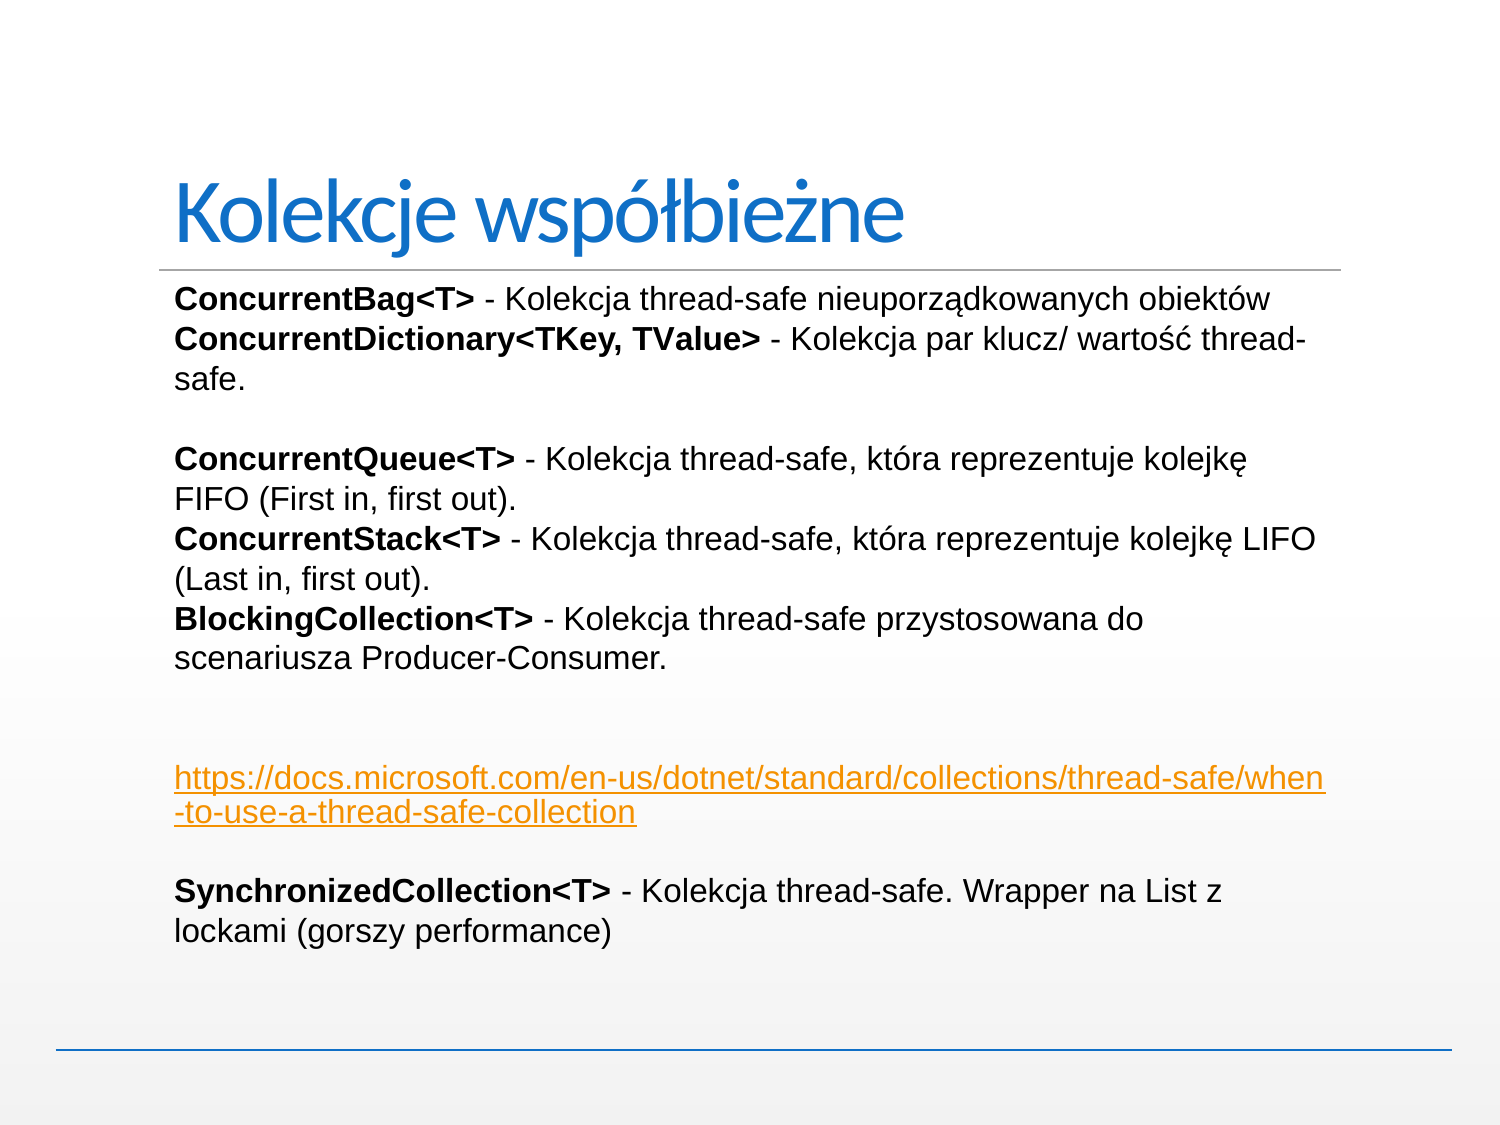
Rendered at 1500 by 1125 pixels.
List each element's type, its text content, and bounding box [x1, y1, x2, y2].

title Kolekcje współbieżne [159, 82, 1341, 270]
text_box ConcurrentBag<T> - Kolekcja thread-safe nieuporządkowanych obiektów ConcurrentDictionary<TKey, TValue> - Kolekcja par klucz/ wartość thread-safe. ConcurrentQueue<T> - Kolekcja thread-safe, która reprezentuje kolejkę FIFO (First in, first out). ConcurrentStack<T> - Kolekcja thread-safe, która reprezentuje kolejkę LIFO (Last in, first out). BlockingCollection<T> - Kolekcja thread-safe przystosowana do scenariusza Producer-Consumer. https://docs.microsoft.com/en-us/dotnet/standard/collections/thread-safe/when-to-use-a-thread-safe-collection SynchronizedCollection<T> - Kolekcja thread-safe. Wrapper na List z lockami (gorszy performance) [159, 270, 1341, 924]
